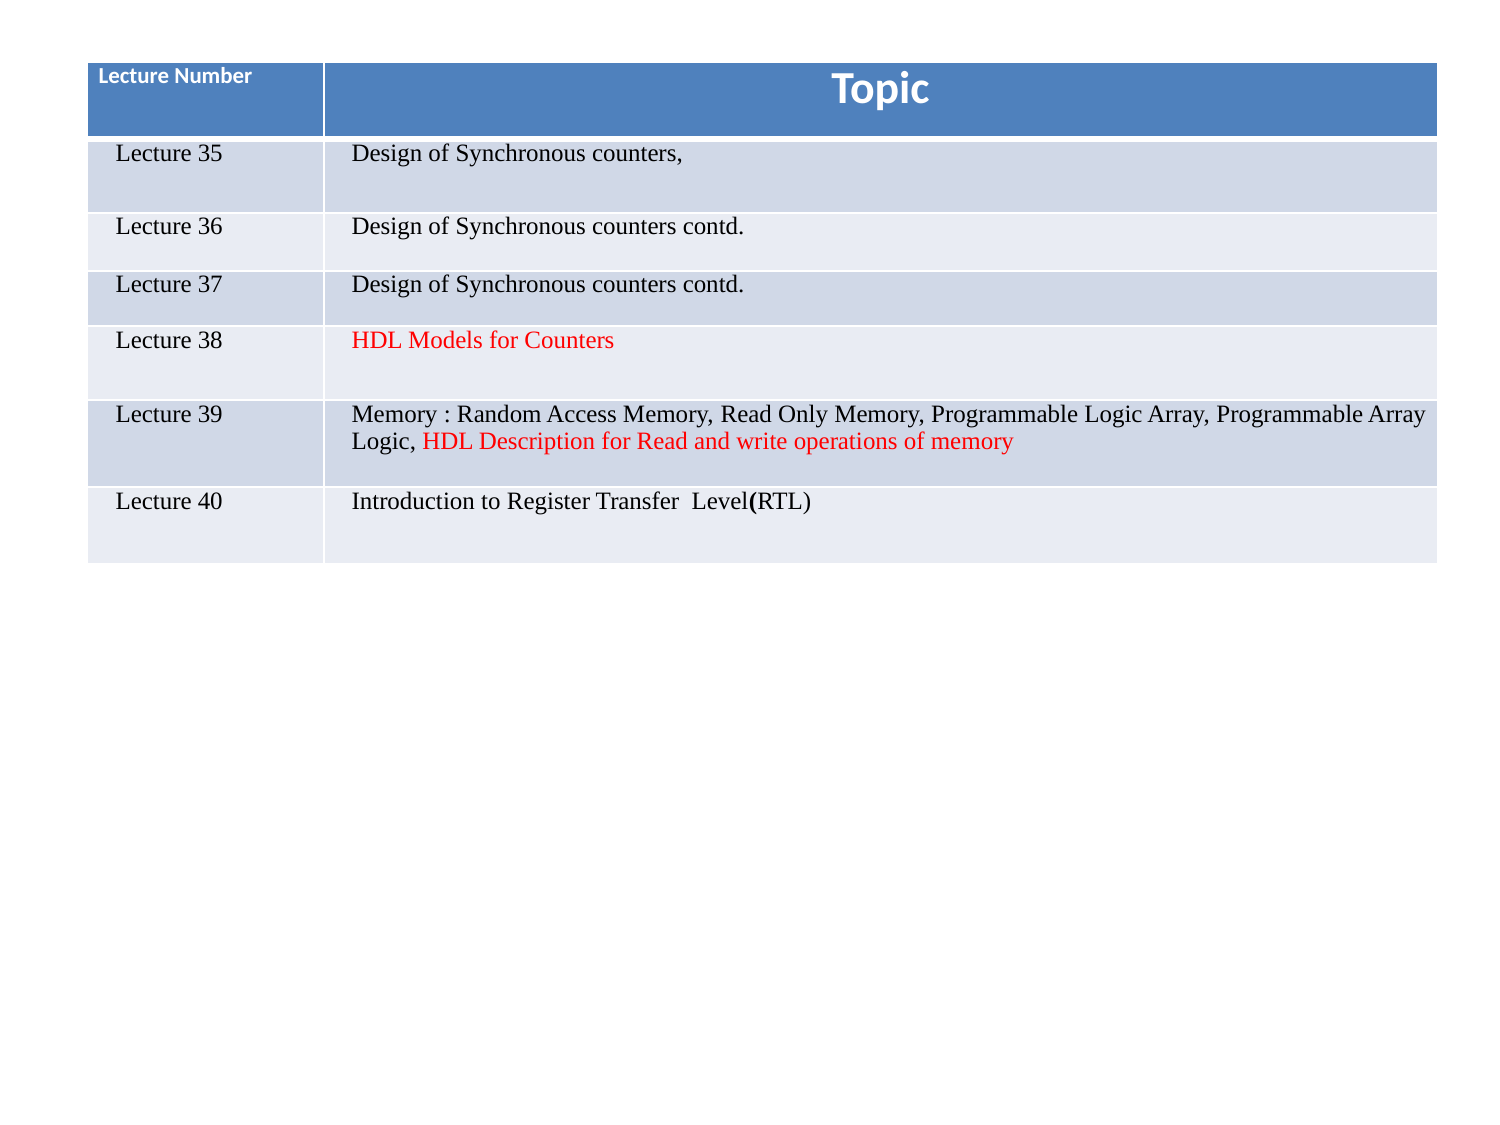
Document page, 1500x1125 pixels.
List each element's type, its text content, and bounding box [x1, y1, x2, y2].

table_cell Lecture 38 [88, 327, 323, 399]
table_cell Memory : Random Access Memory, Read Only Memory, Programmable Logic Array, Programmable Array Logic, HDL Description for Read and write operations of memory [325, 401, 1437, 486]
table_header Topic [325, 63, 1437, 136]
table_header Lecture Number [88, 63, 323, 136]
table_cell Design of Synchronous counters contd. [325, 272, 1437, 325]
table_cell Design of Synchronous counters contd. [325, 214, 1437, 270]
table_cell HDL Models for Counters [325, 327, 1437, 399]
table_cell Lecture 36 [88, 214, 323, 270]
table_cell Introduction to Register Transfer Level(RTL) [325, 488, 1437, 563]
table_cell Lecture 39 [88, 401, 323, 486]
table_cell Design of Synchronous counters, [325, 142, 1437, 212]
table_cell Lecture 37 [88, 272, 323, 325]
table_cell Lecture 35 [88, 142, 323, 212]
table_cell Lecture 40 [88, 488, 323, 563]
